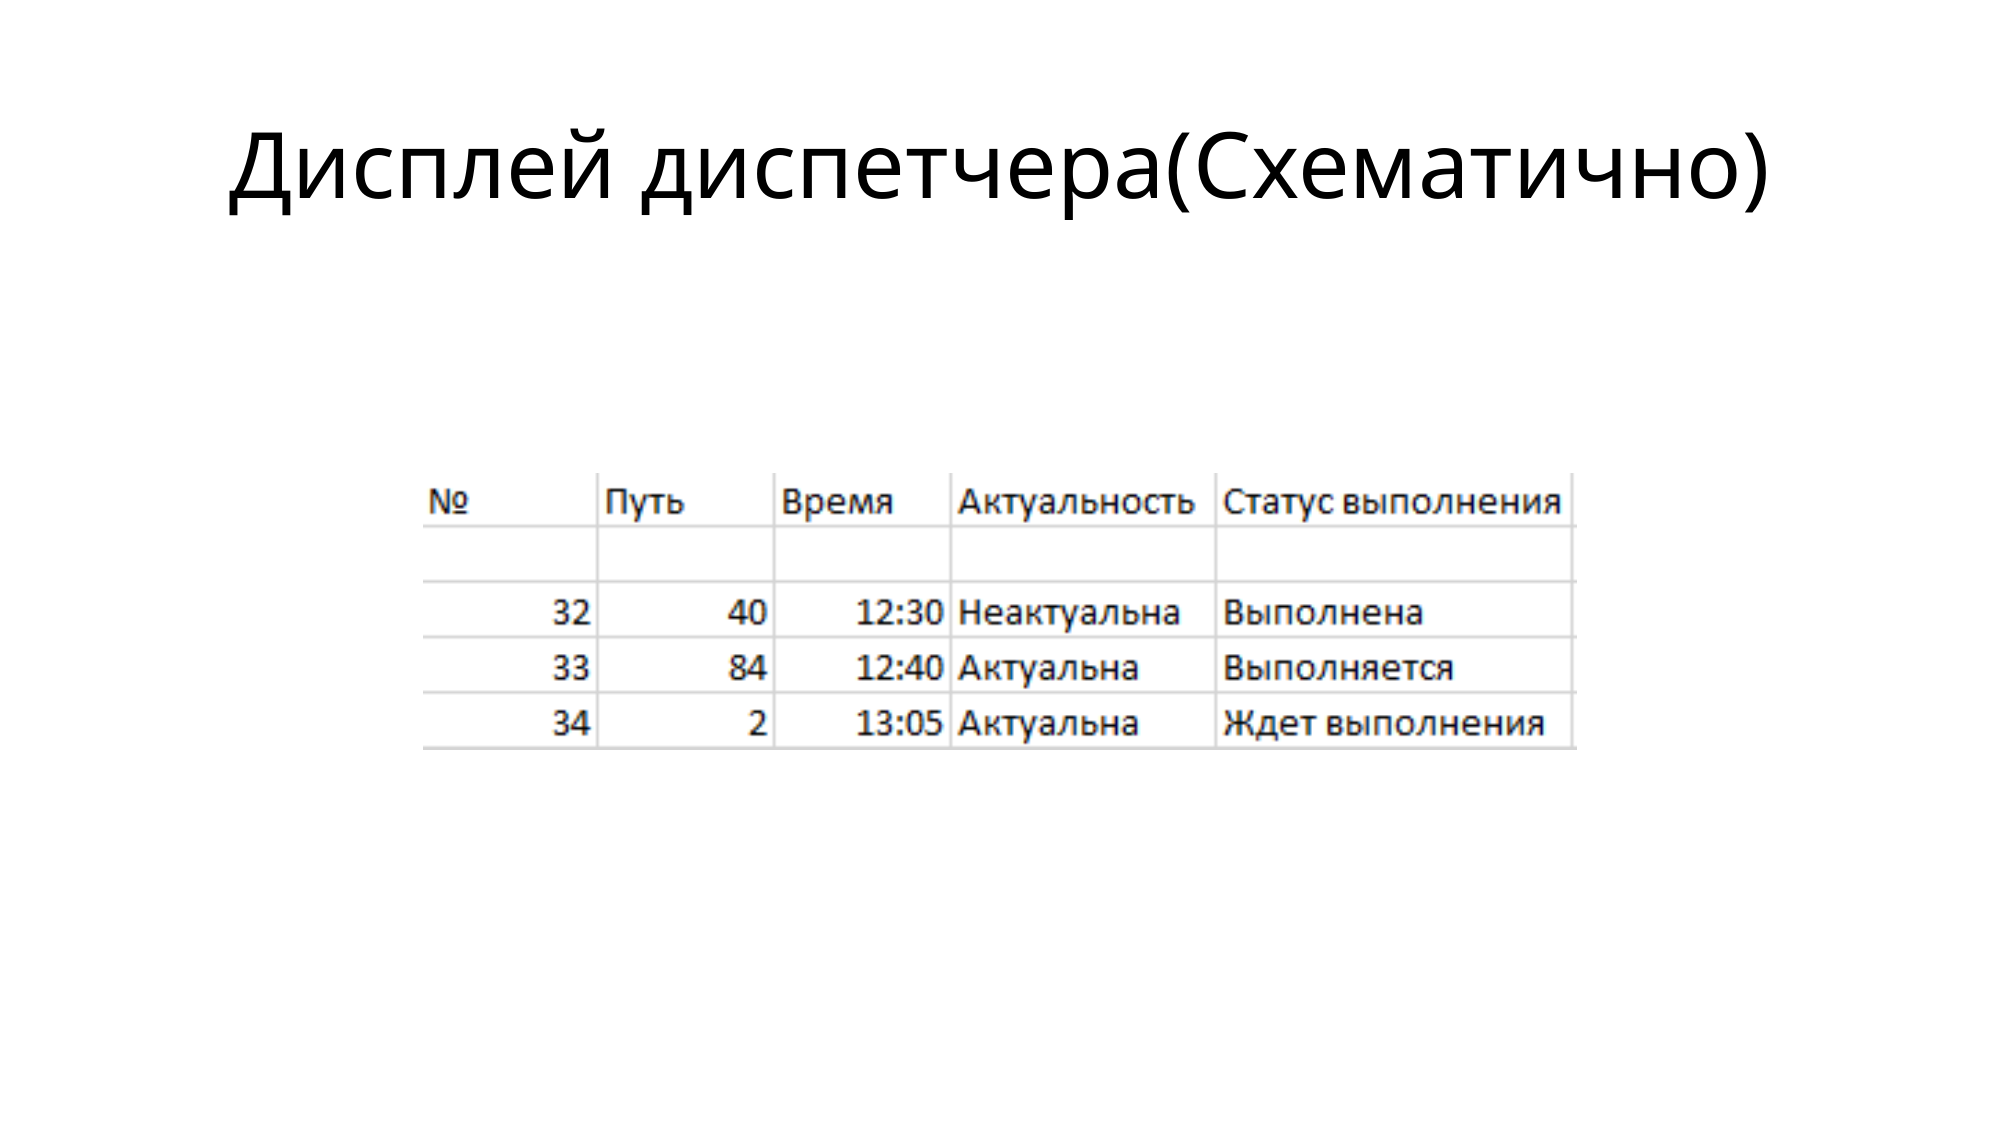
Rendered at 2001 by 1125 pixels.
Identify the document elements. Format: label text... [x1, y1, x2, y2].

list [423, 473, 1577, 750]
title Дисплей диспетчера(Схематично) [137, 59, 1863, 278]
